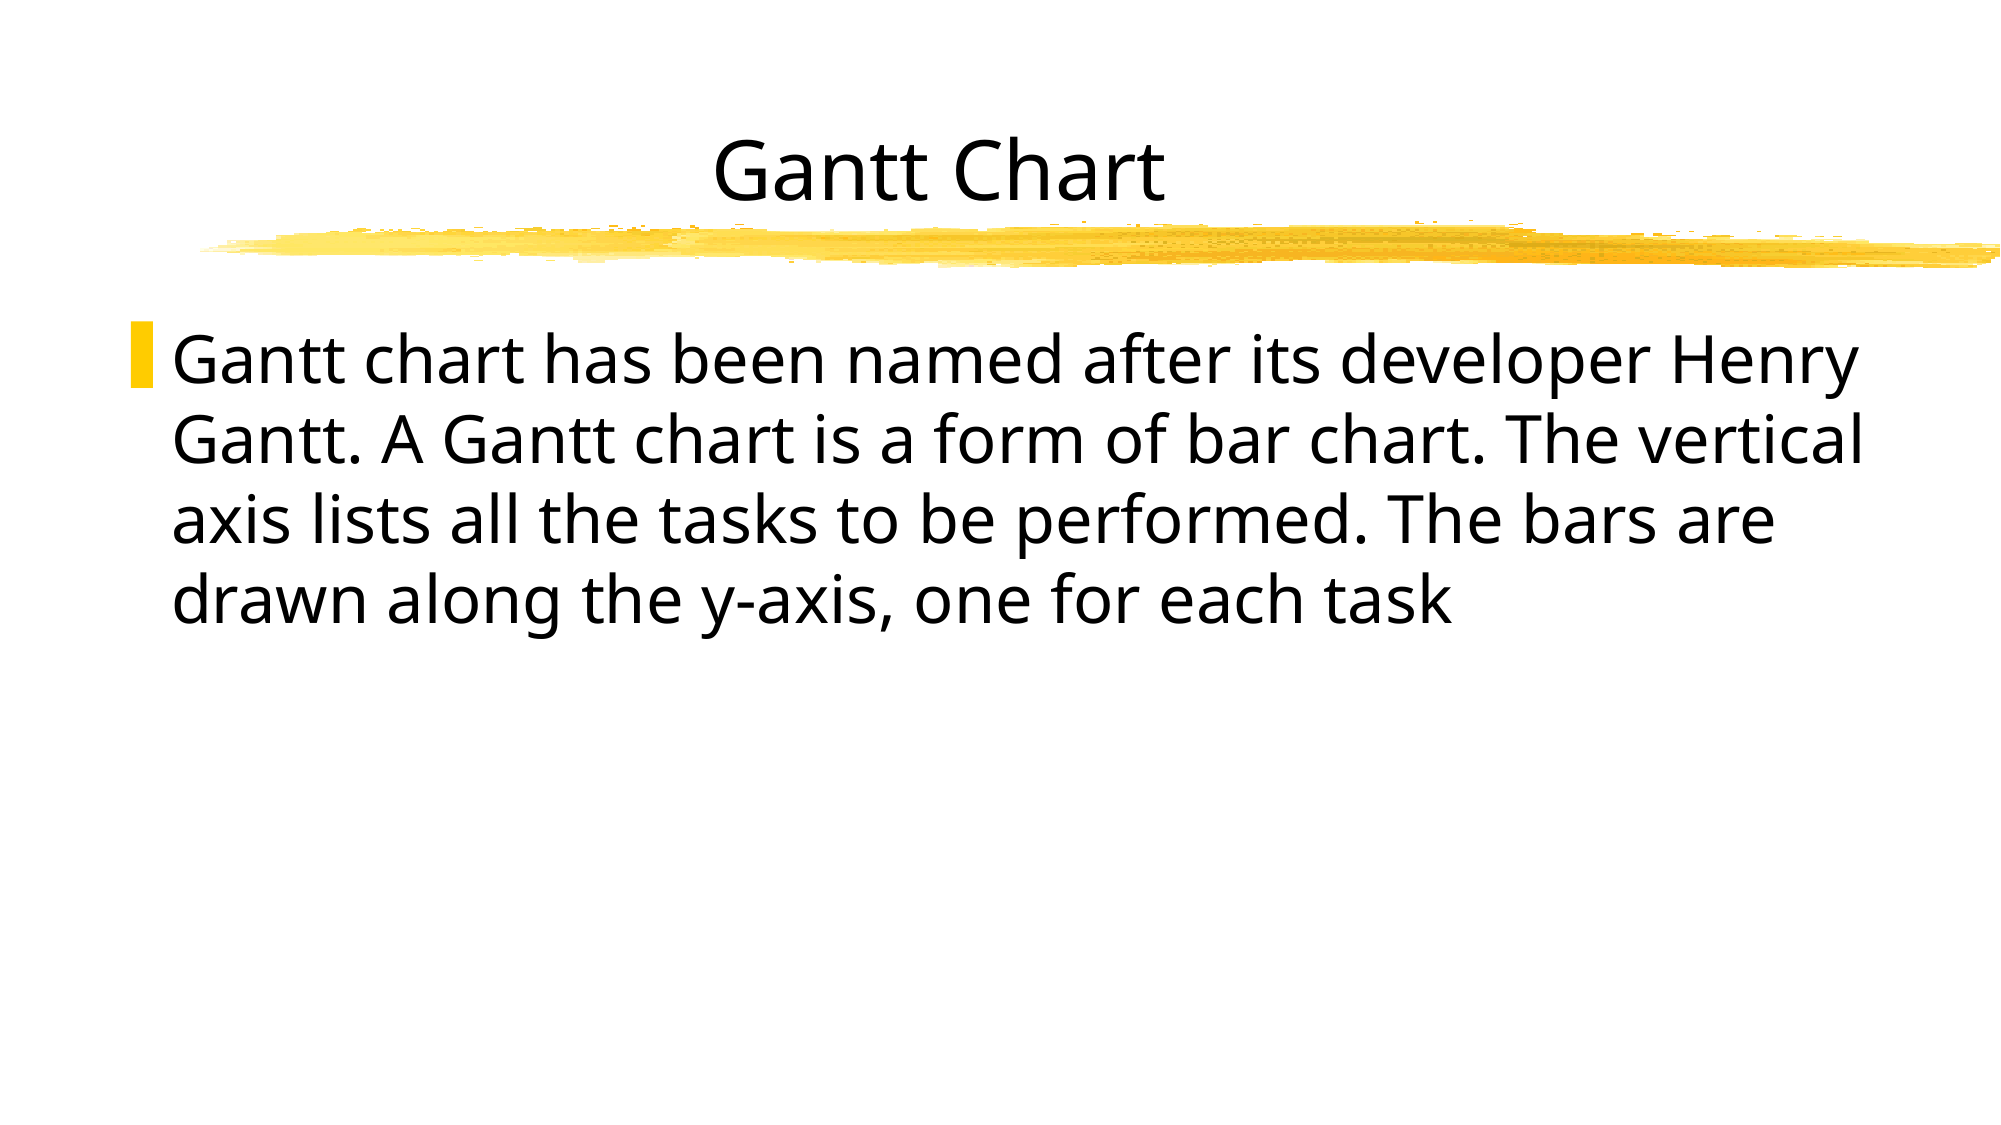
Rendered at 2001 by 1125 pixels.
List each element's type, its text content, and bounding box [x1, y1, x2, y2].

title Gantt Chart [88, 37, 1790, 226]
picture [200, 215, 2000, 279]
list Gantt chart has been named after its developer Henry Gantt. A Gantt chart is a form of bar chart. The vertical axis lists all the tasks to be performed. The bars are drawn along the y-axis, one for each task [99, 309, 1890, 994]
